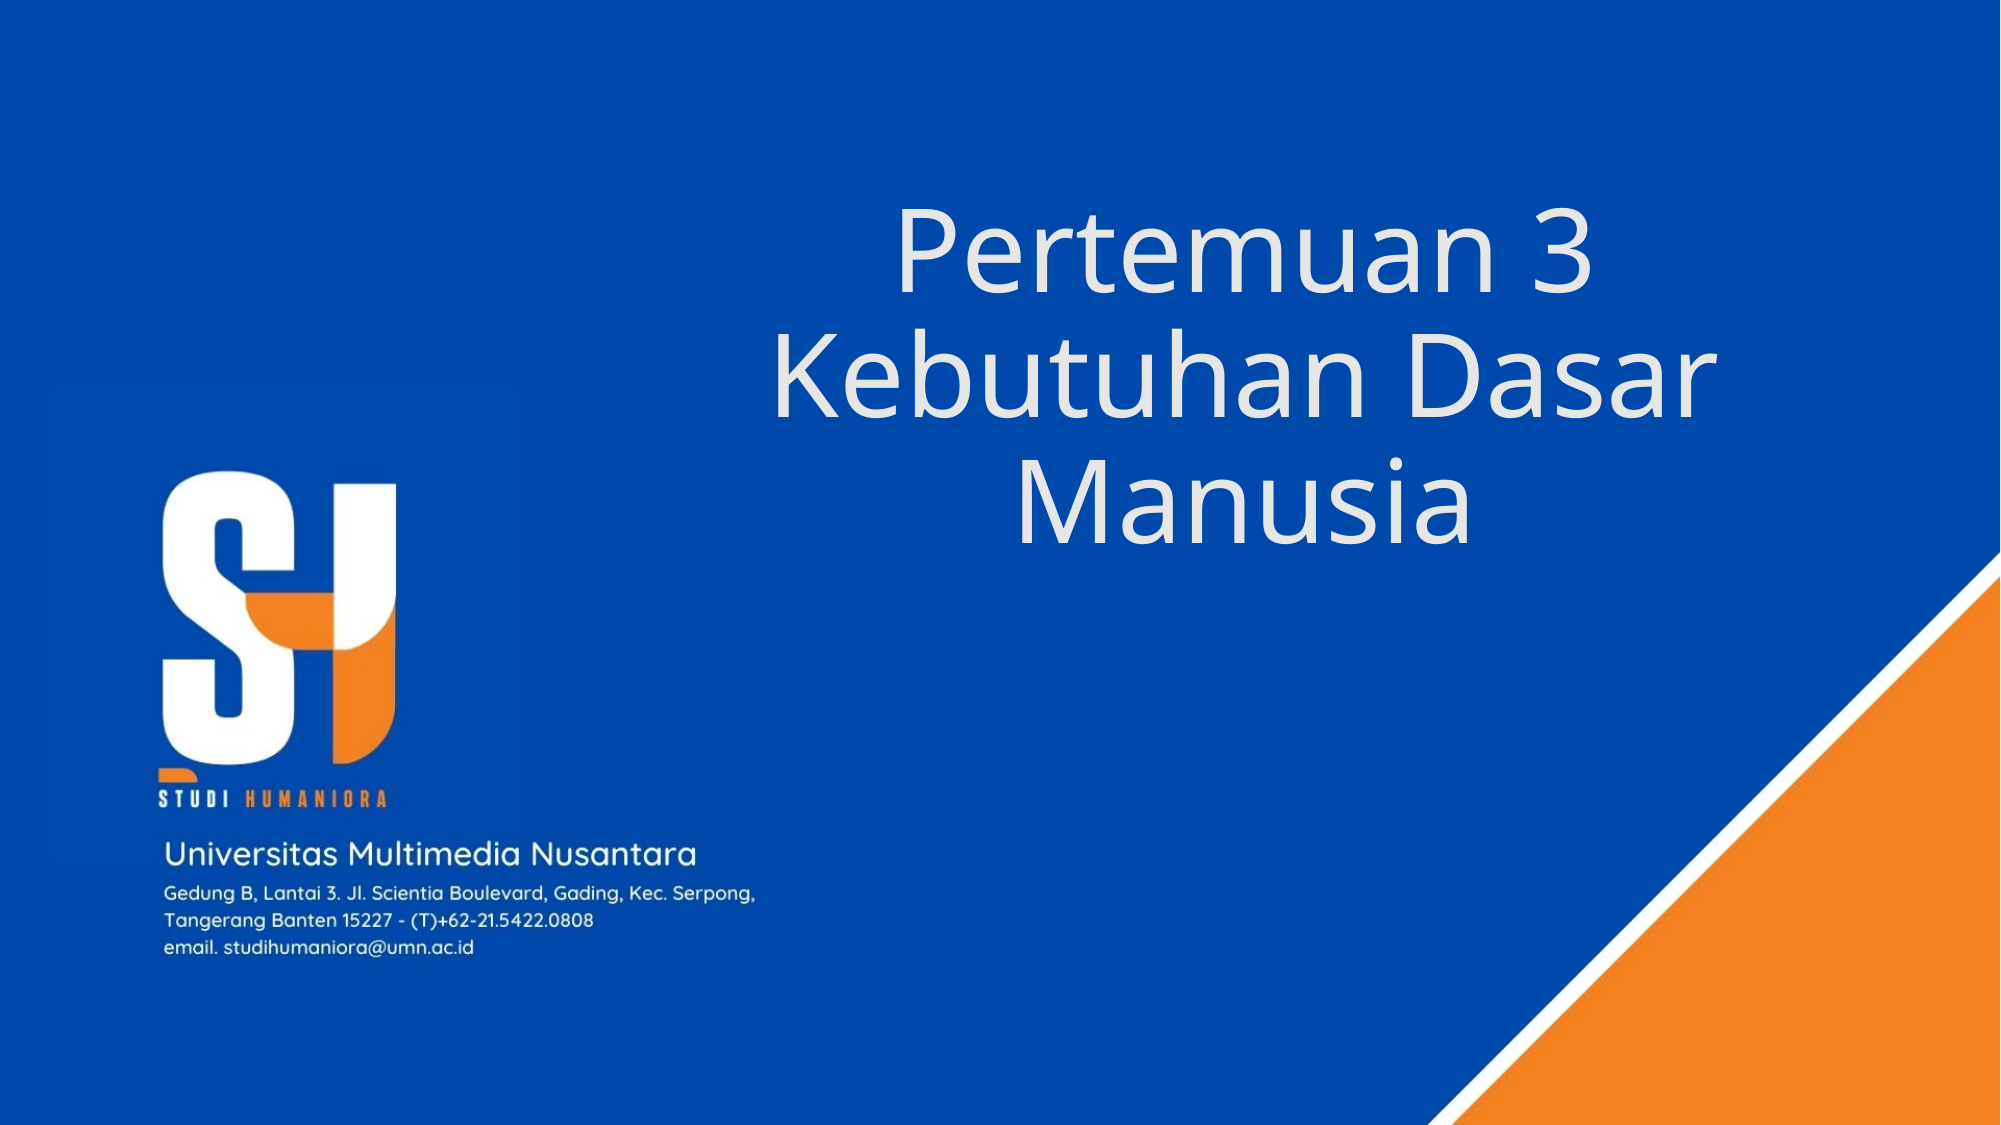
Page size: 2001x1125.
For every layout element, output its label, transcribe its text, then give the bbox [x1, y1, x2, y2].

picture [0, 0, 2001, 1125]
title Pertemuan 3 Kebutuhan Dasar Manusia [738, 184, 1750, 576]
